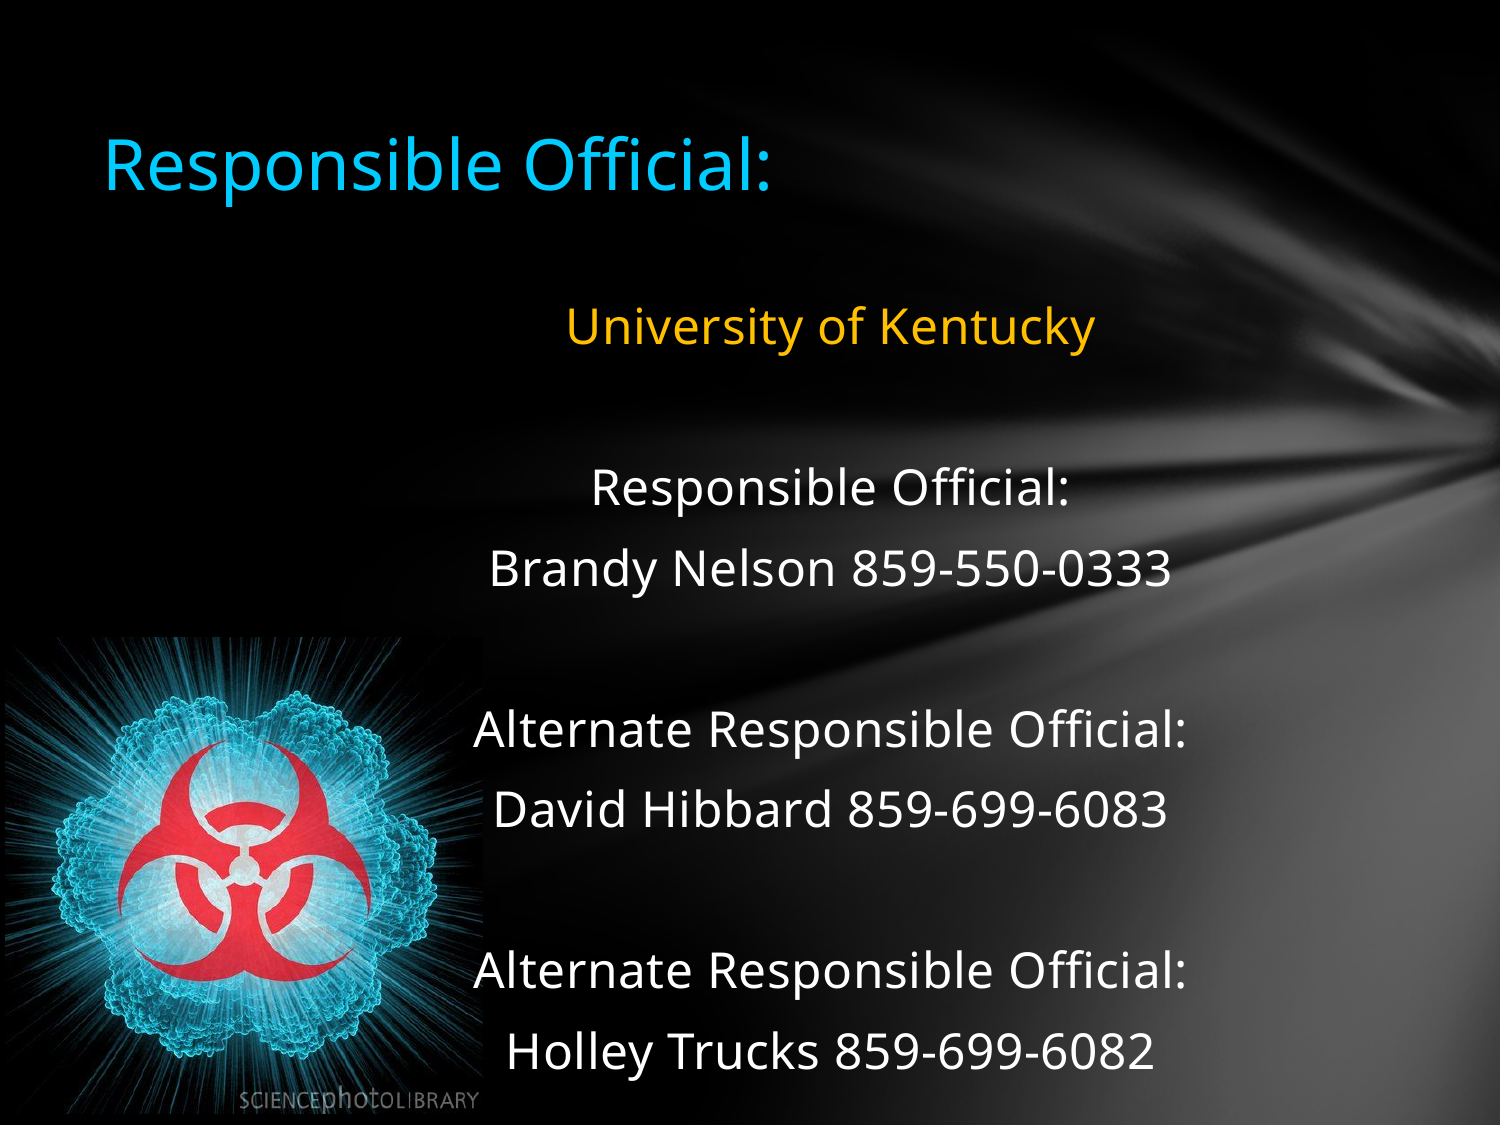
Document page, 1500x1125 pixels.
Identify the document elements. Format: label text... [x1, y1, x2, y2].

picture [5, 637, 483, 1115]
title Responsible Official: [87, 24, 1275, 213]
list University of Kentucky Responsible Official: Brandy Nelson 859-550-0333 Alternate Responsible Official: David Hibbard 859-699-6083 Alternate Responsible Official: Holley Trucks 859-699-6082 [212, 287, 1450, 1088]
